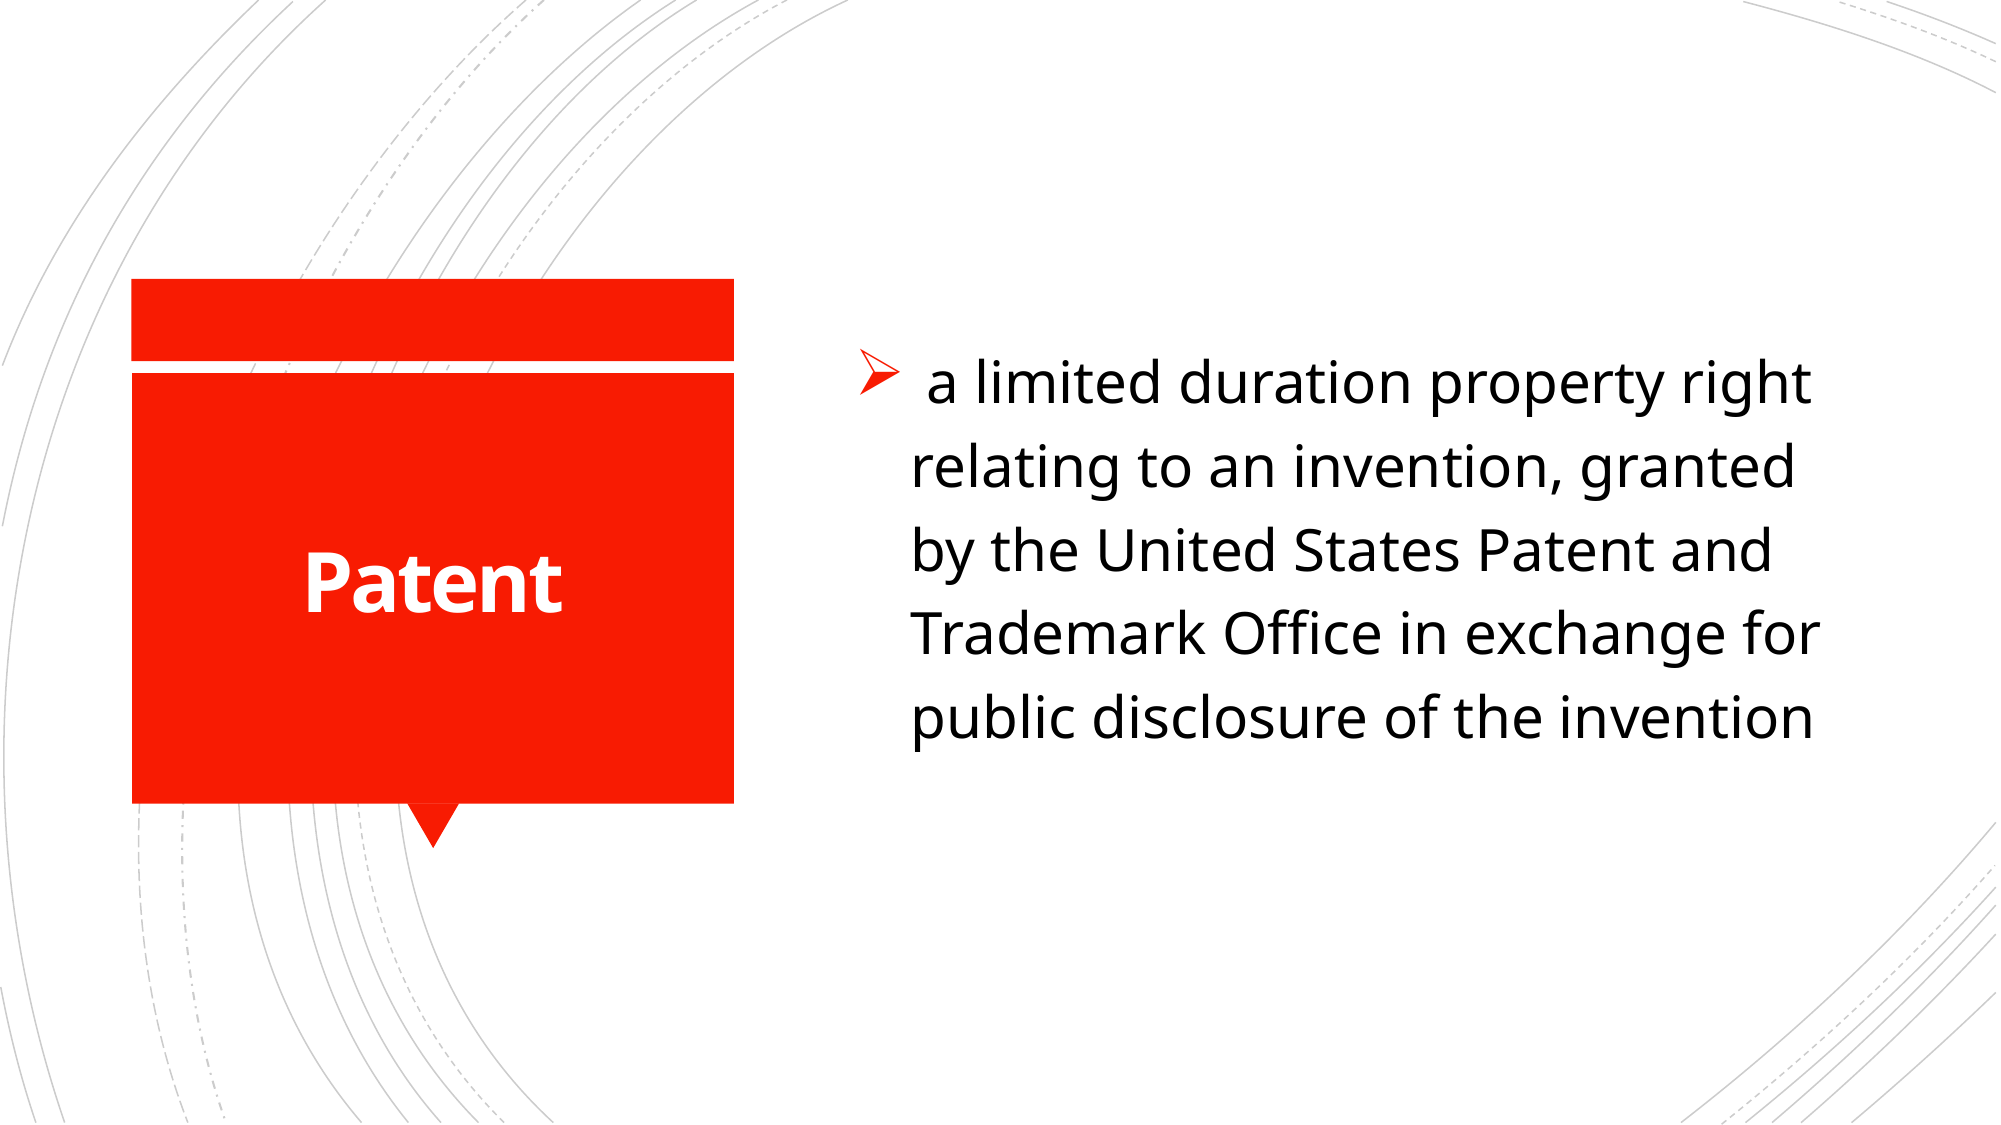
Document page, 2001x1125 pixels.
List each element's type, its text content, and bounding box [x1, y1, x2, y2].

list a limited duration property right relating to an invention, granted by the United States Patent and Trademark Office in exchange for public disclosure of the invention [839, 297, 1871, 993]
title Patent [145, 385, 720, 789]
text_box [155, 377, 1430, 530]
